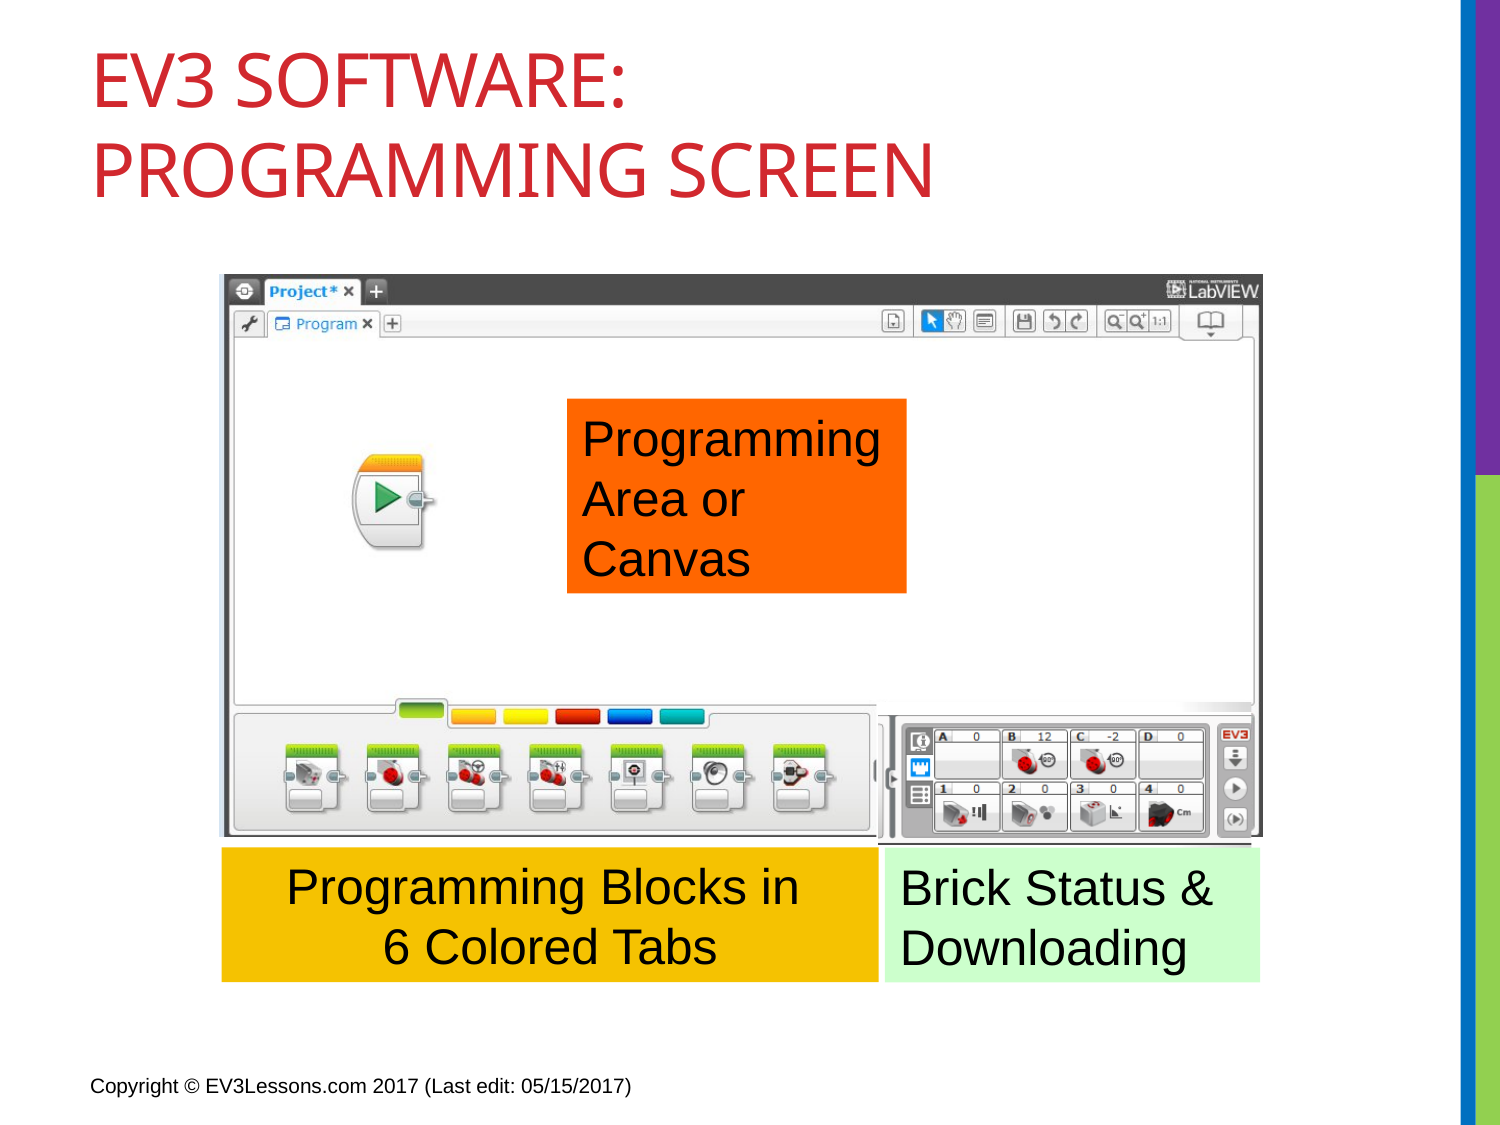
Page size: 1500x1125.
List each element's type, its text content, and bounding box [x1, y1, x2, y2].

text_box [218, 274, 1263, 985]
title EV3 Software: Programming screen [75, 25, 1428, 250]
footer Copyright © EV3Lessons.com 2017 (Last edit: 05/15/2017) [75, 1065, 682, 1112]
